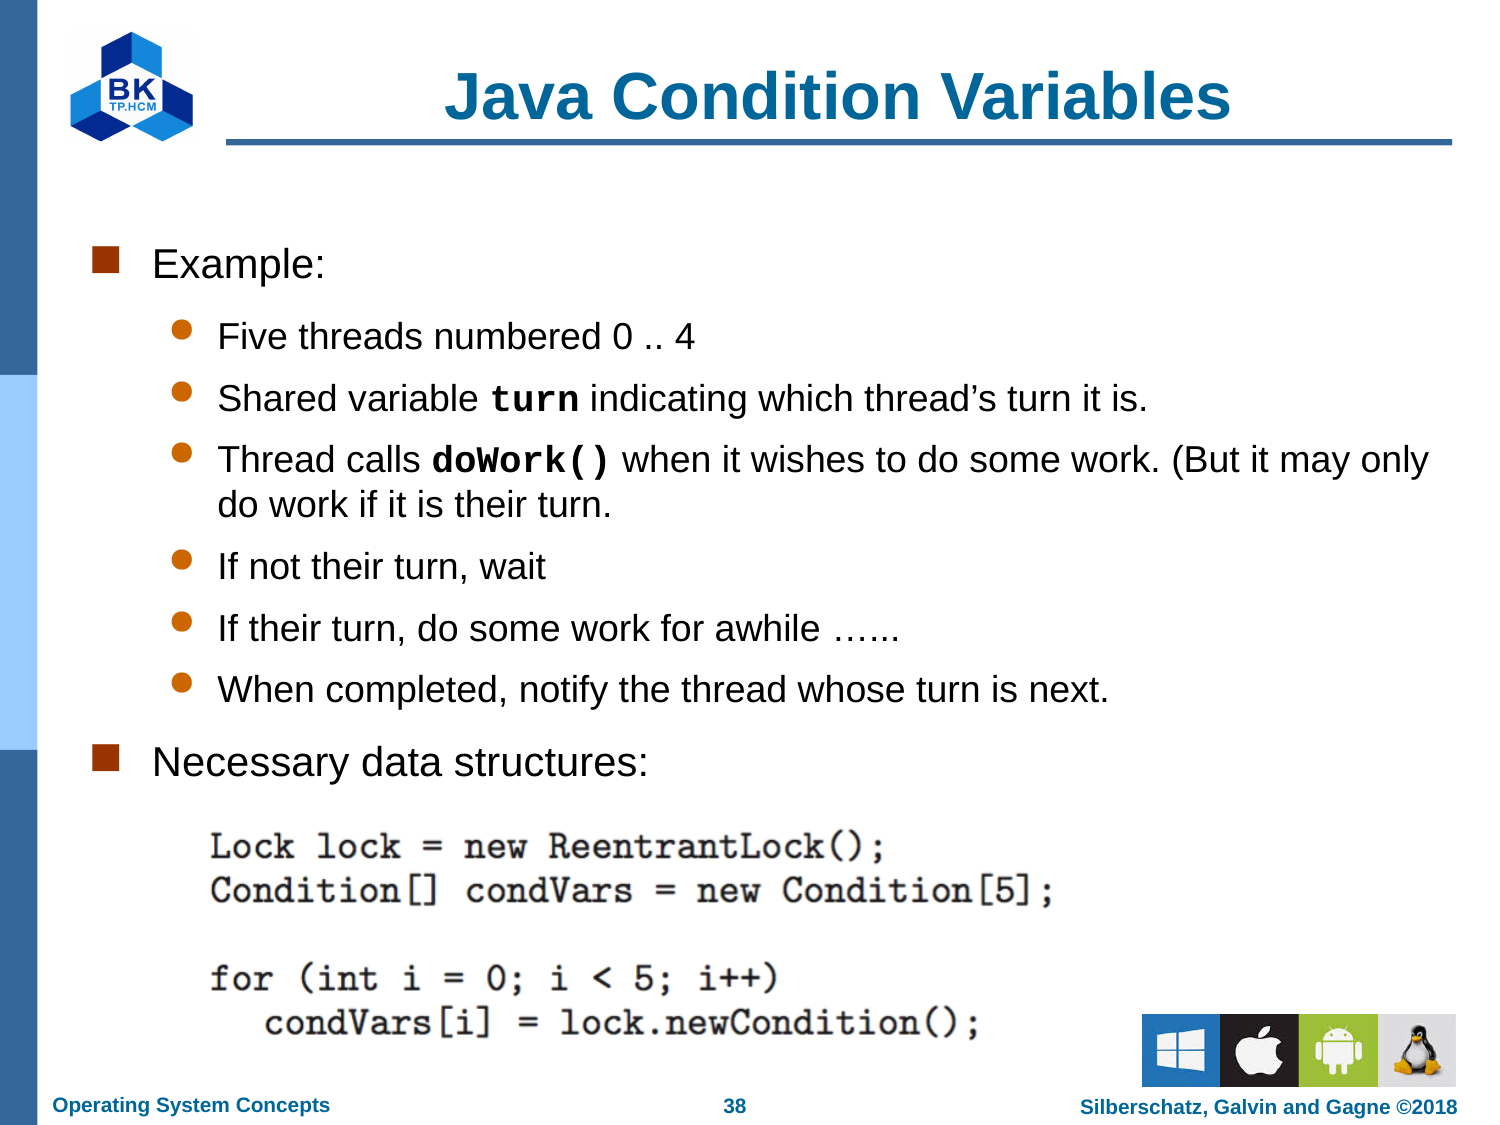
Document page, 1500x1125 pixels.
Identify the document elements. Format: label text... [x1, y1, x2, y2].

list Example: Five threads numbered 0 .. 4 Shared variable turn indicating which thread’s turn it is. Thread calls doWork() when it wishes to do some work. (But it may only do work if it is their turn. If not their turn, wait If their turn, do some work for awhile …... When completed, notify the thread whose turn is next. Necessary data structures: [80, 229, 1453, 1053]
picture [179, 818, 1118, 1054]
picture [1142, 1014, 1456, 1087]
title Java Condition Variables [226, 45, 1452, 141]
picture [69, 30, 194, 143]
